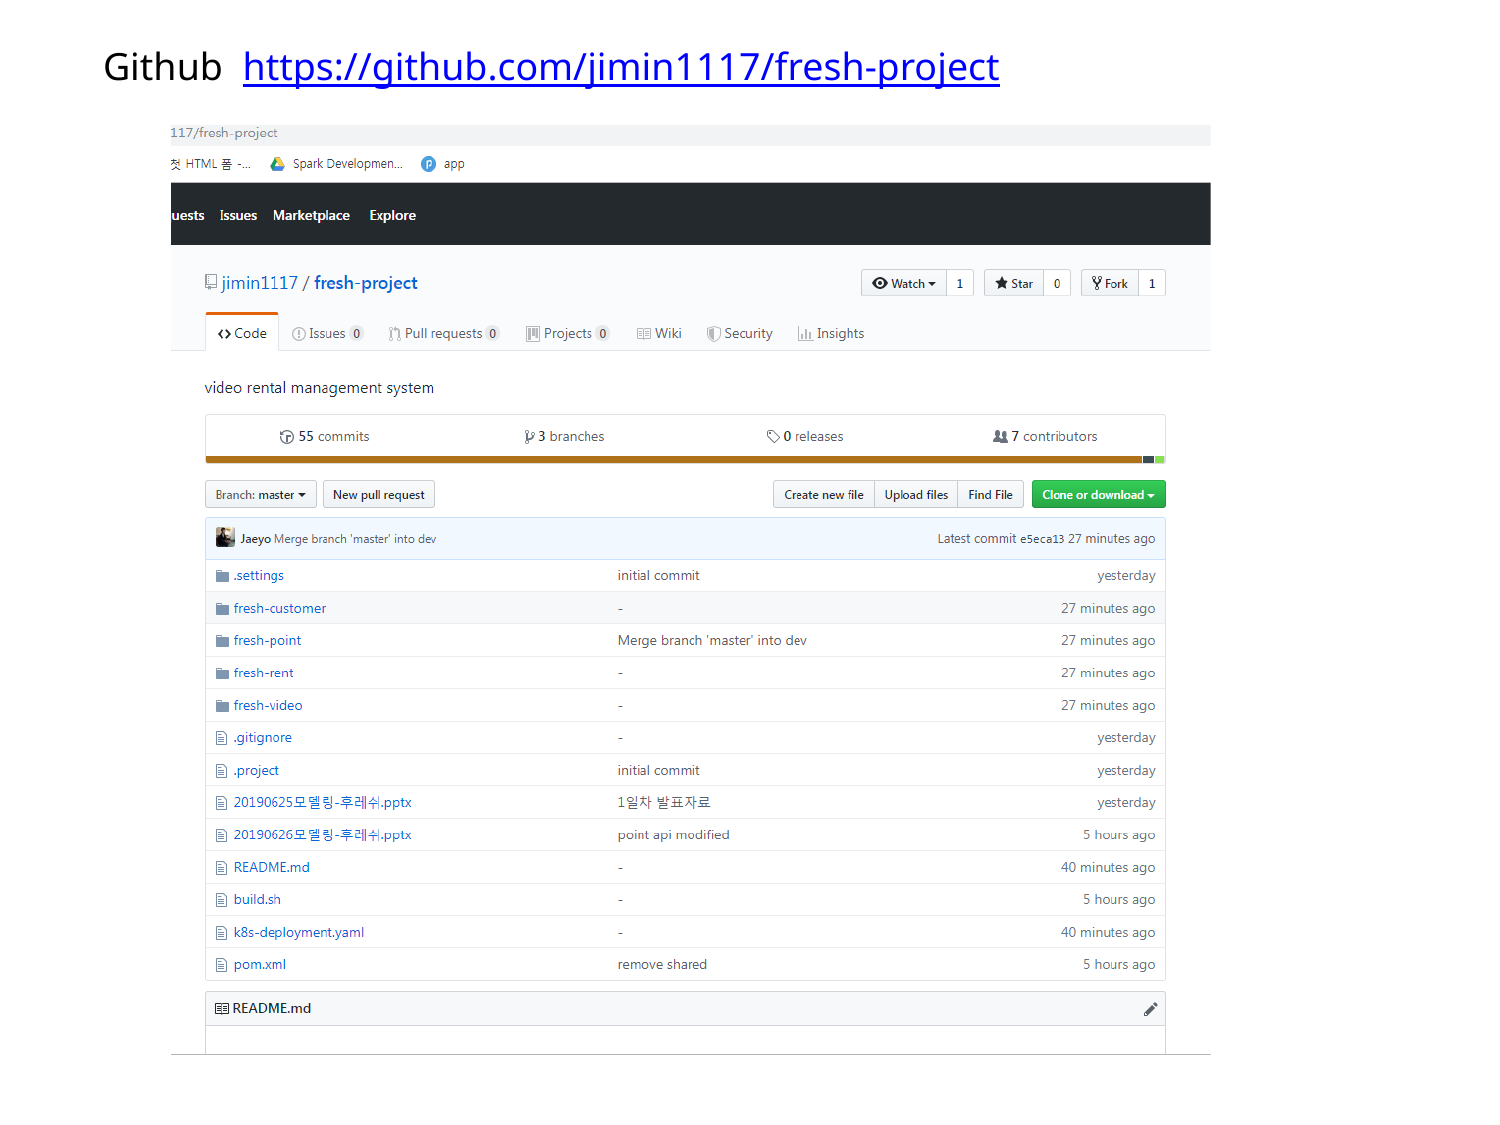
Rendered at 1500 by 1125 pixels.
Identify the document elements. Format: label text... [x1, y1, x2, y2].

picture [170, 125, 1211, 1070]
text_box Github https://github.com/jimin1117/fresh-project [88, 36, 1353, 102]
